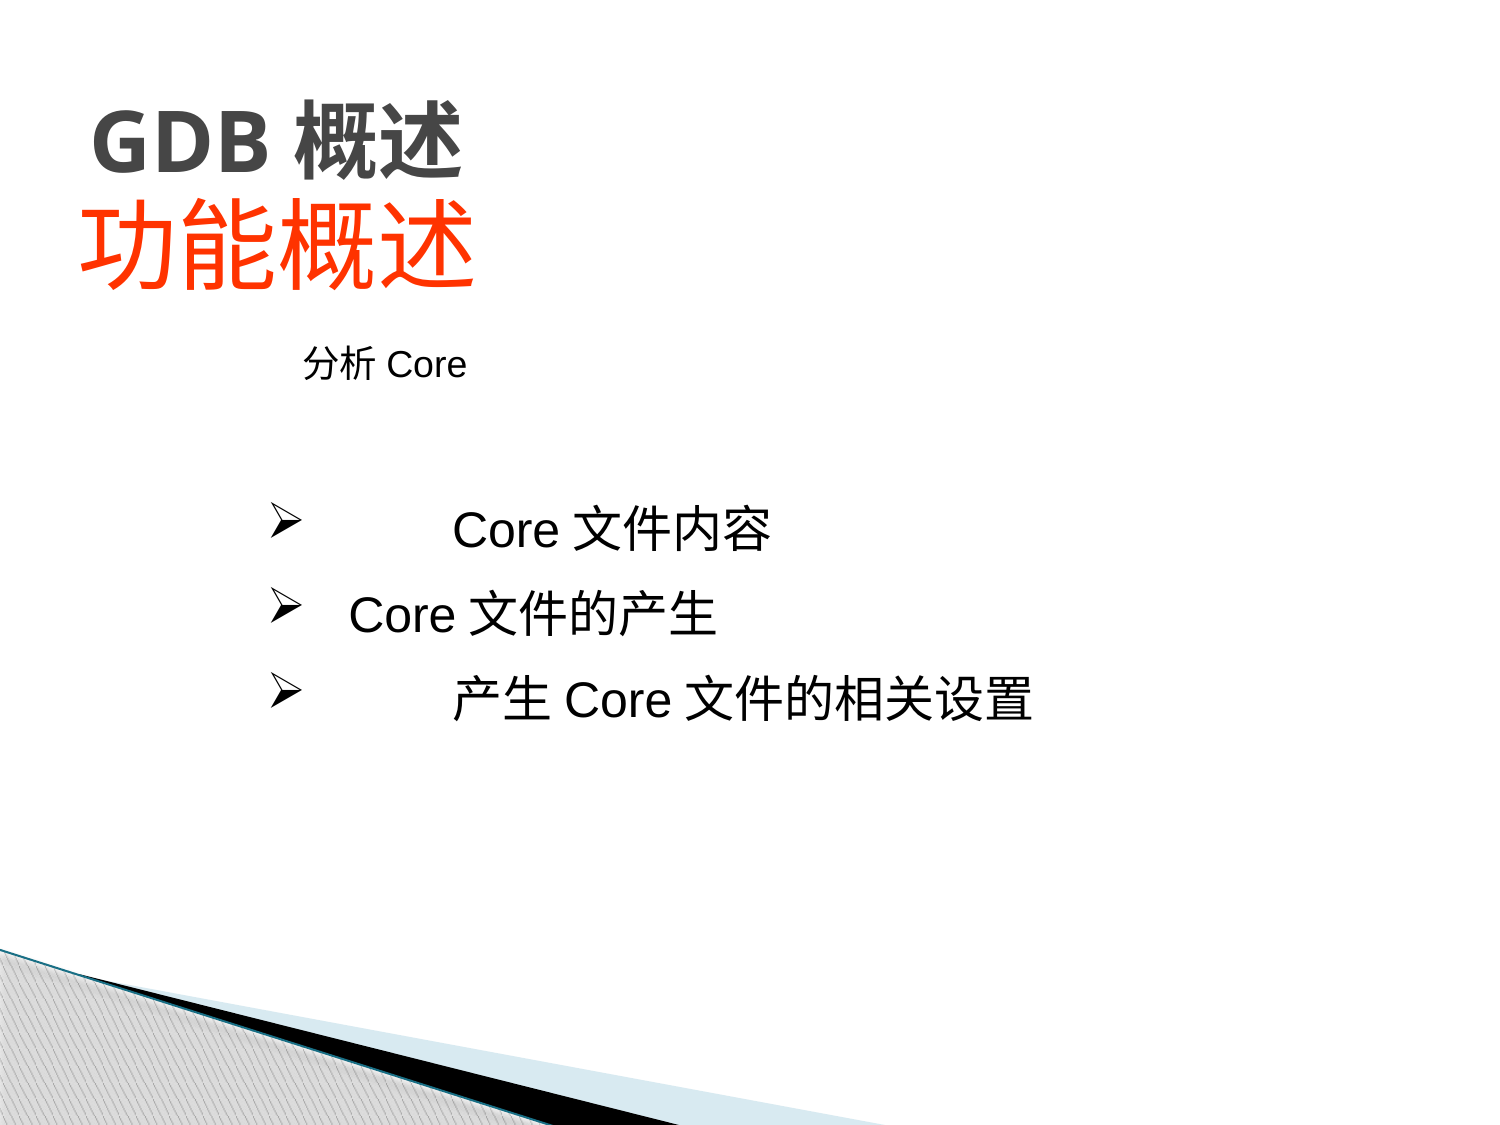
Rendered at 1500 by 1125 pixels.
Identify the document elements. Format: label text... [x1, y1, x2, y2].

text_box 功能概述 分析Core Core文件内容 Core文件的产生 产生Core文件的相关设置 [62, 174, 1413, 905]
title GDB概述 [75, 45, 1425, 233]
